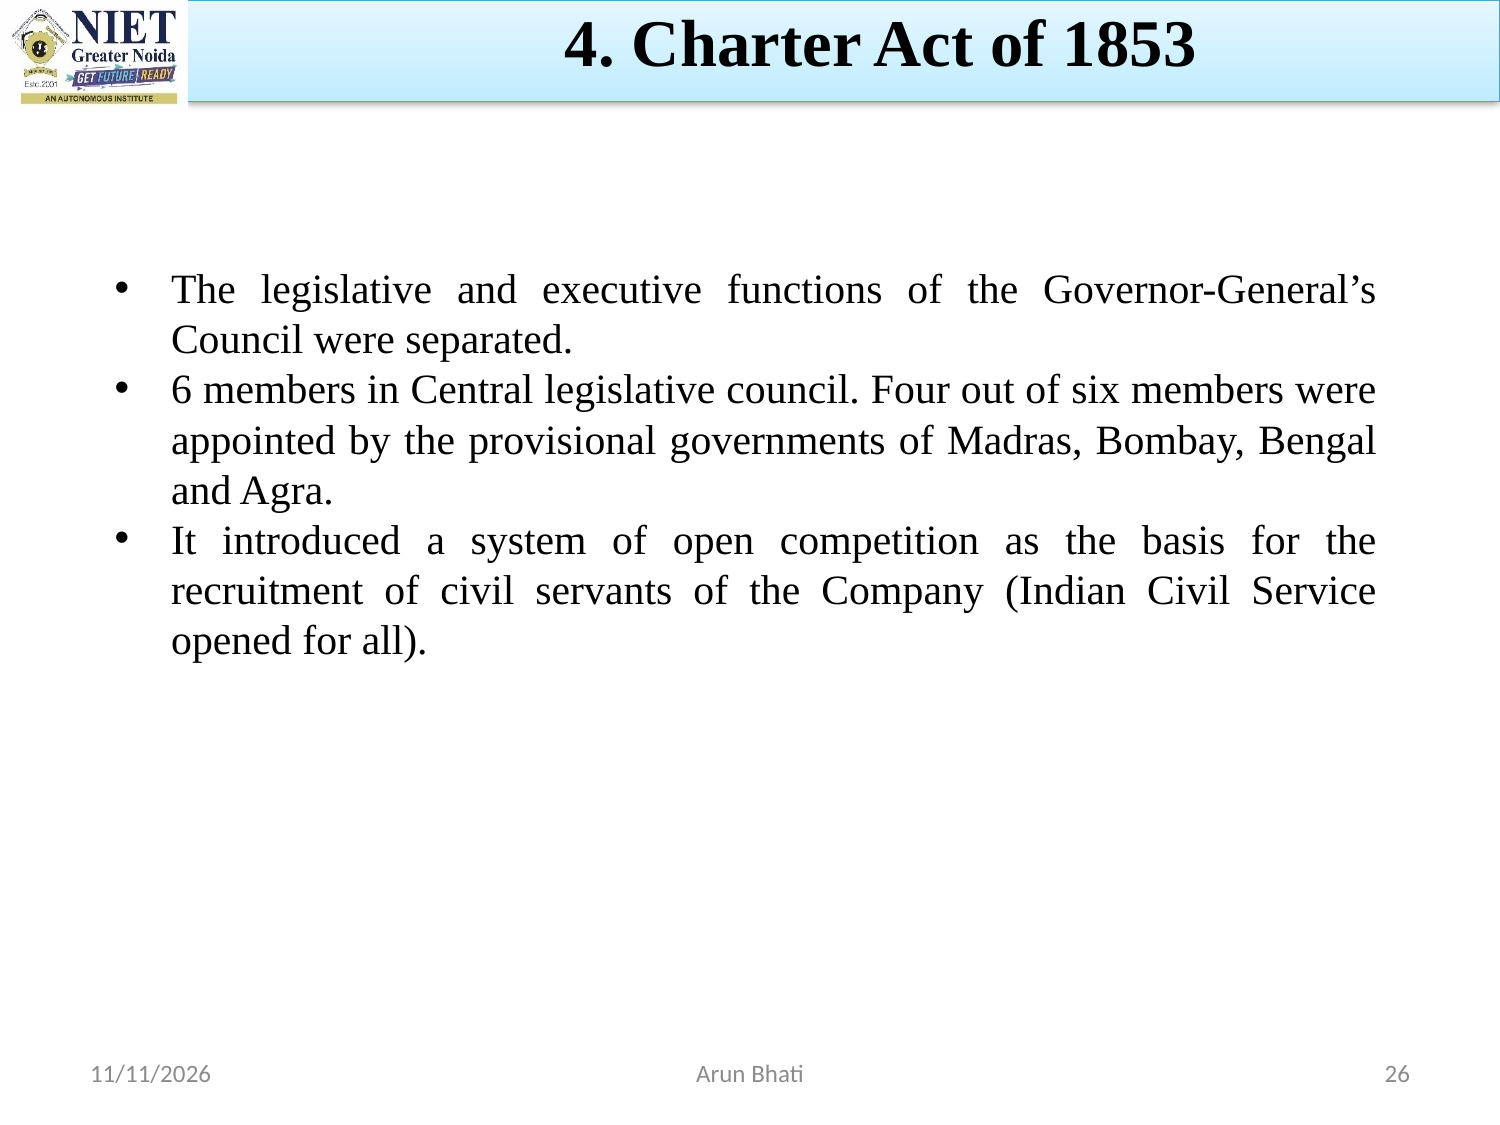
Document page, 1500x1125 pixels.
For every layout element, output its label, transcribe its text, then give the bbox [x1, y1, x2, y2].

text_box 4. Charter Act of 1853 [188, 0, 1500, 102]
picture [0, 0, 188, 113]
text_box The legislative and executive functions of the Governor-General’s Council were separated. 6 members in Central legislative council. Four out of six members were appointed by the provisional governments of Madras, Bombay, Bengal and Agra. It introduced a system of open competition as the basis for the recruitment of civil servants of the Company (Indian Civil Service opened for all). [99, 254, 1393, 670]
slide_number 26 [1074, 1042, 1425, 1103]
footer Arun Bhati [512, 1042, 988, 1103]
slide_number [75, 1042, 425, 1103]
